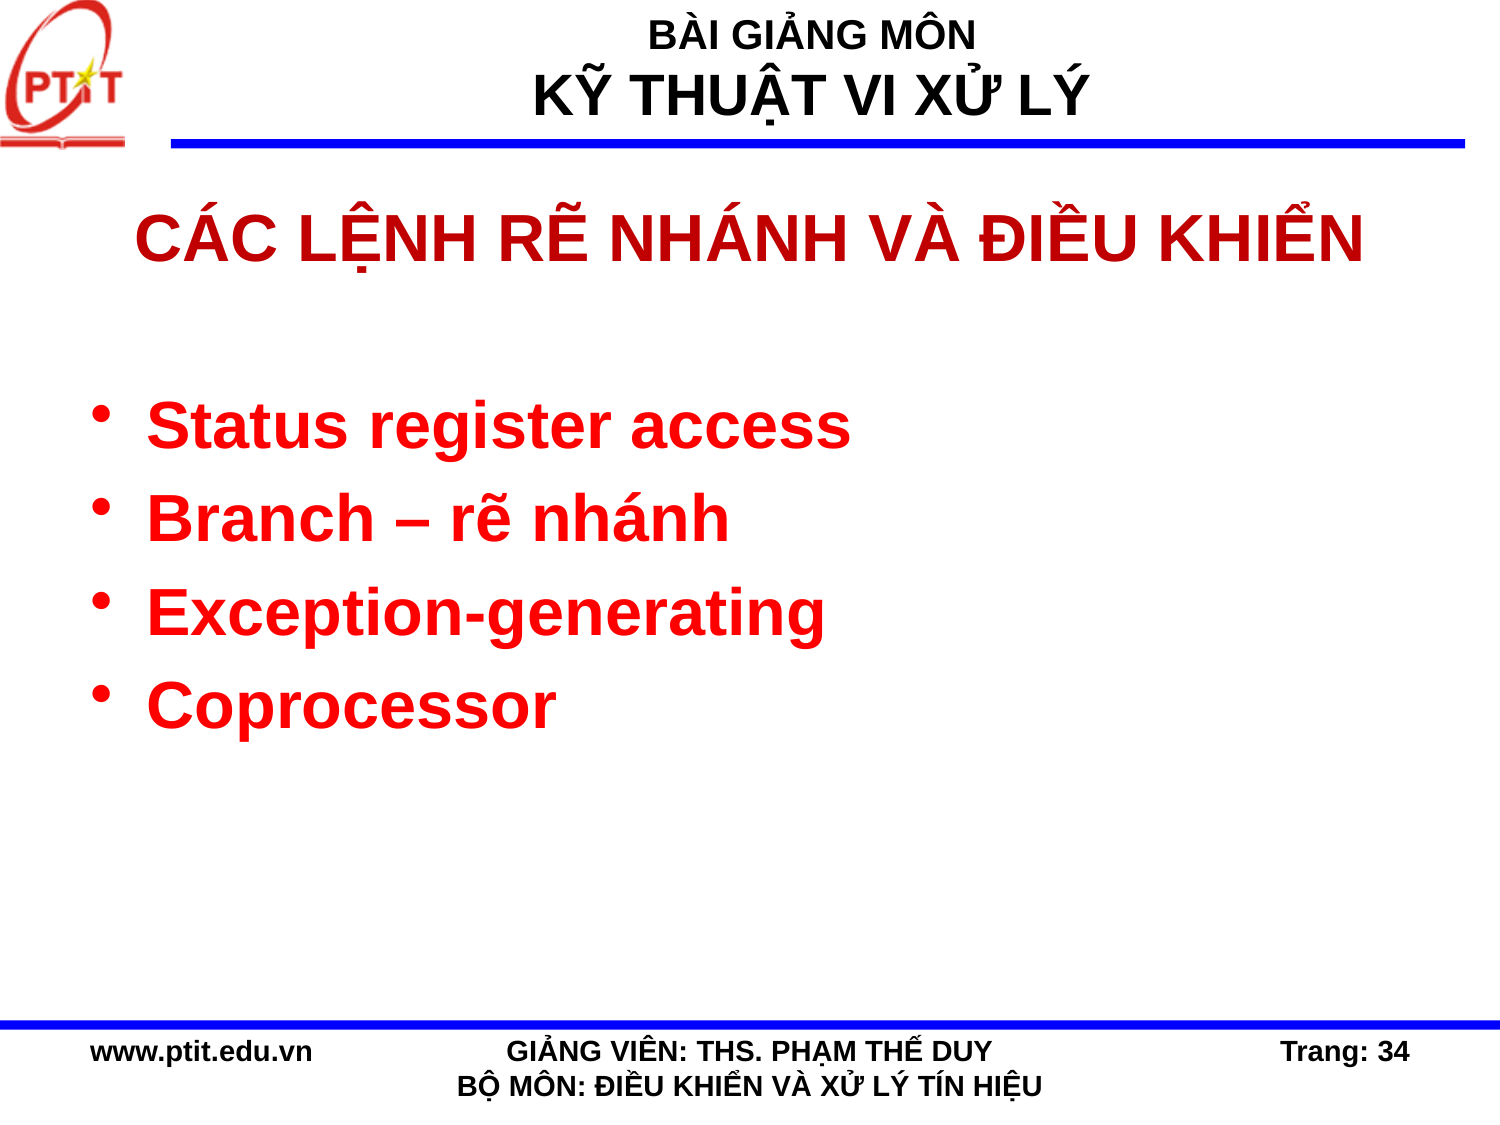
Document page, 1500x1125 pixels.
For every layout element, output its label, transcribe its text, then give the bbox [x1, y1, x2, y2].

slide_number www.ptit.edu.vn [74, 1024, 387, 1103]
list CÁC LỆNH RẼ NHÁNH VÀ ĐIỀU KHIỂN Status register access Branch – rẽ nhánh Exception-generating Coprocessor [74, 187, 1426, 1006]
picture [0, 0, 125, 150]
slide_number Trang: 34 [1074, 1024, 1426, 1103]
footer GIẢNG VIÊN: THS. PHẠM THẾ DUY BỘ MÔN: ĐIỀU KHIỂN VÀ XỬ LÝ TÍN HIỆU [387, 1024, 1074, 1103]
